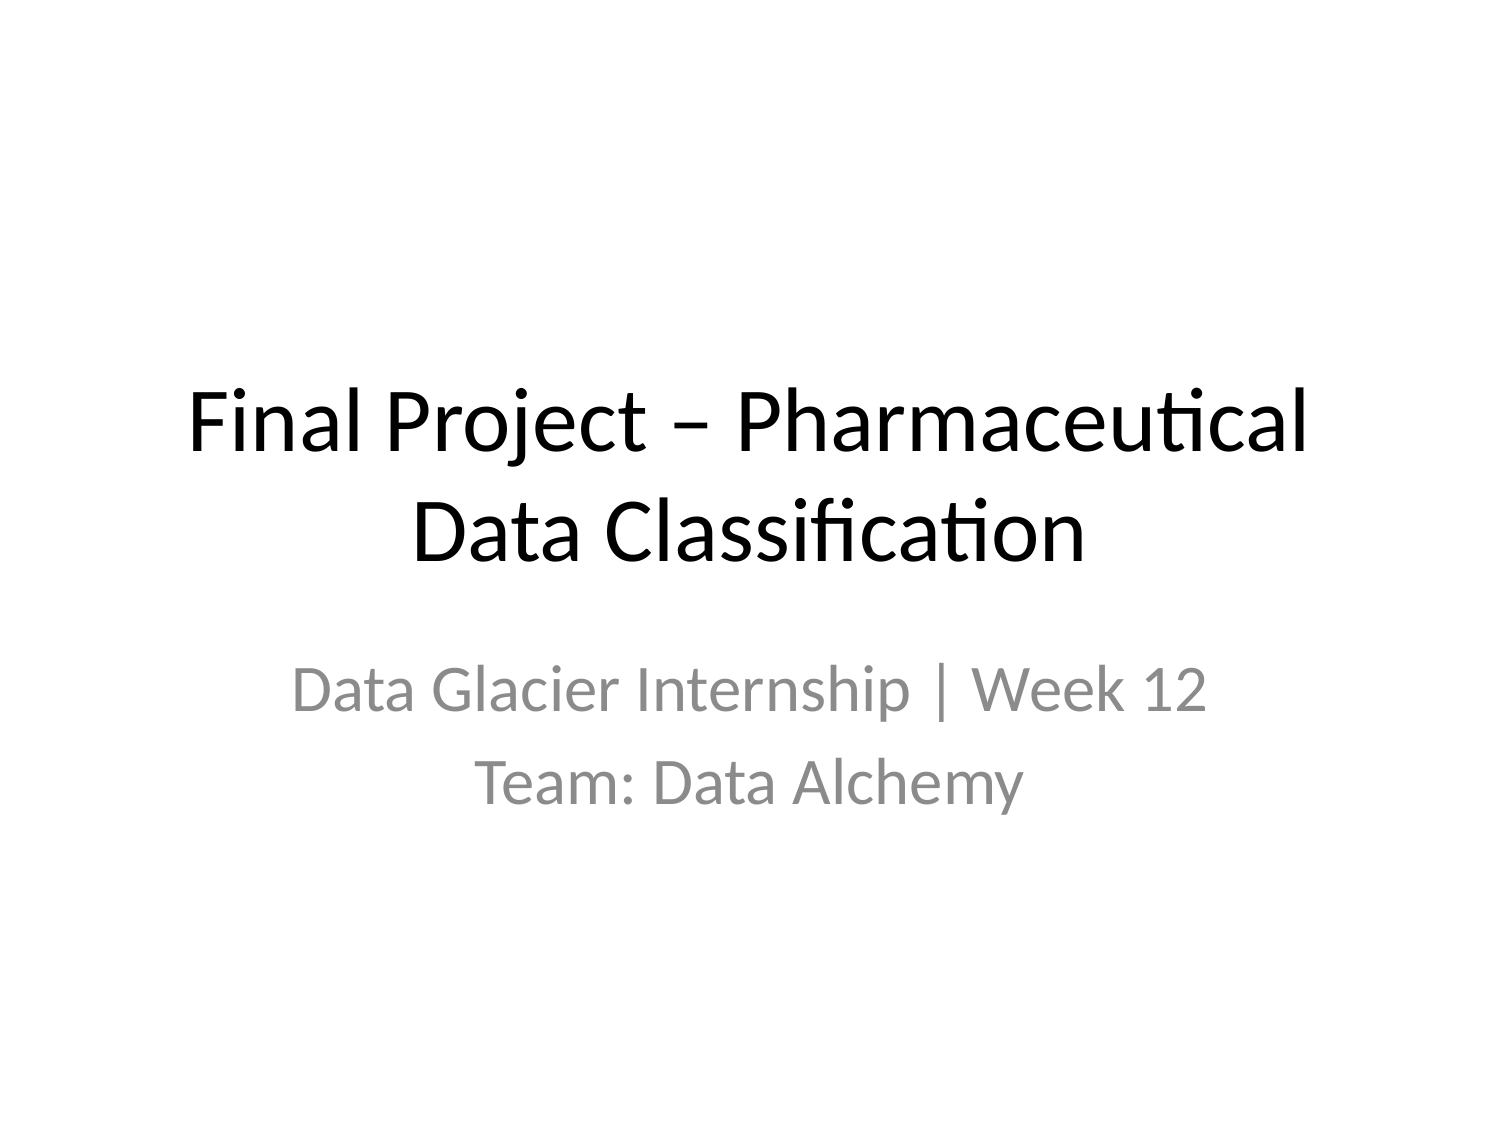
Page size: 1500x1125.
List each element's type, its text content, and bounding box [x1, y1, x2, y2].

subtitle Data Glacier Internship | Week 12 Team: Data Alchemy [225, 637, 1275, 925]
title Final Project – Pharmaceutical Data Classification [112, 349, 1388, 591]
